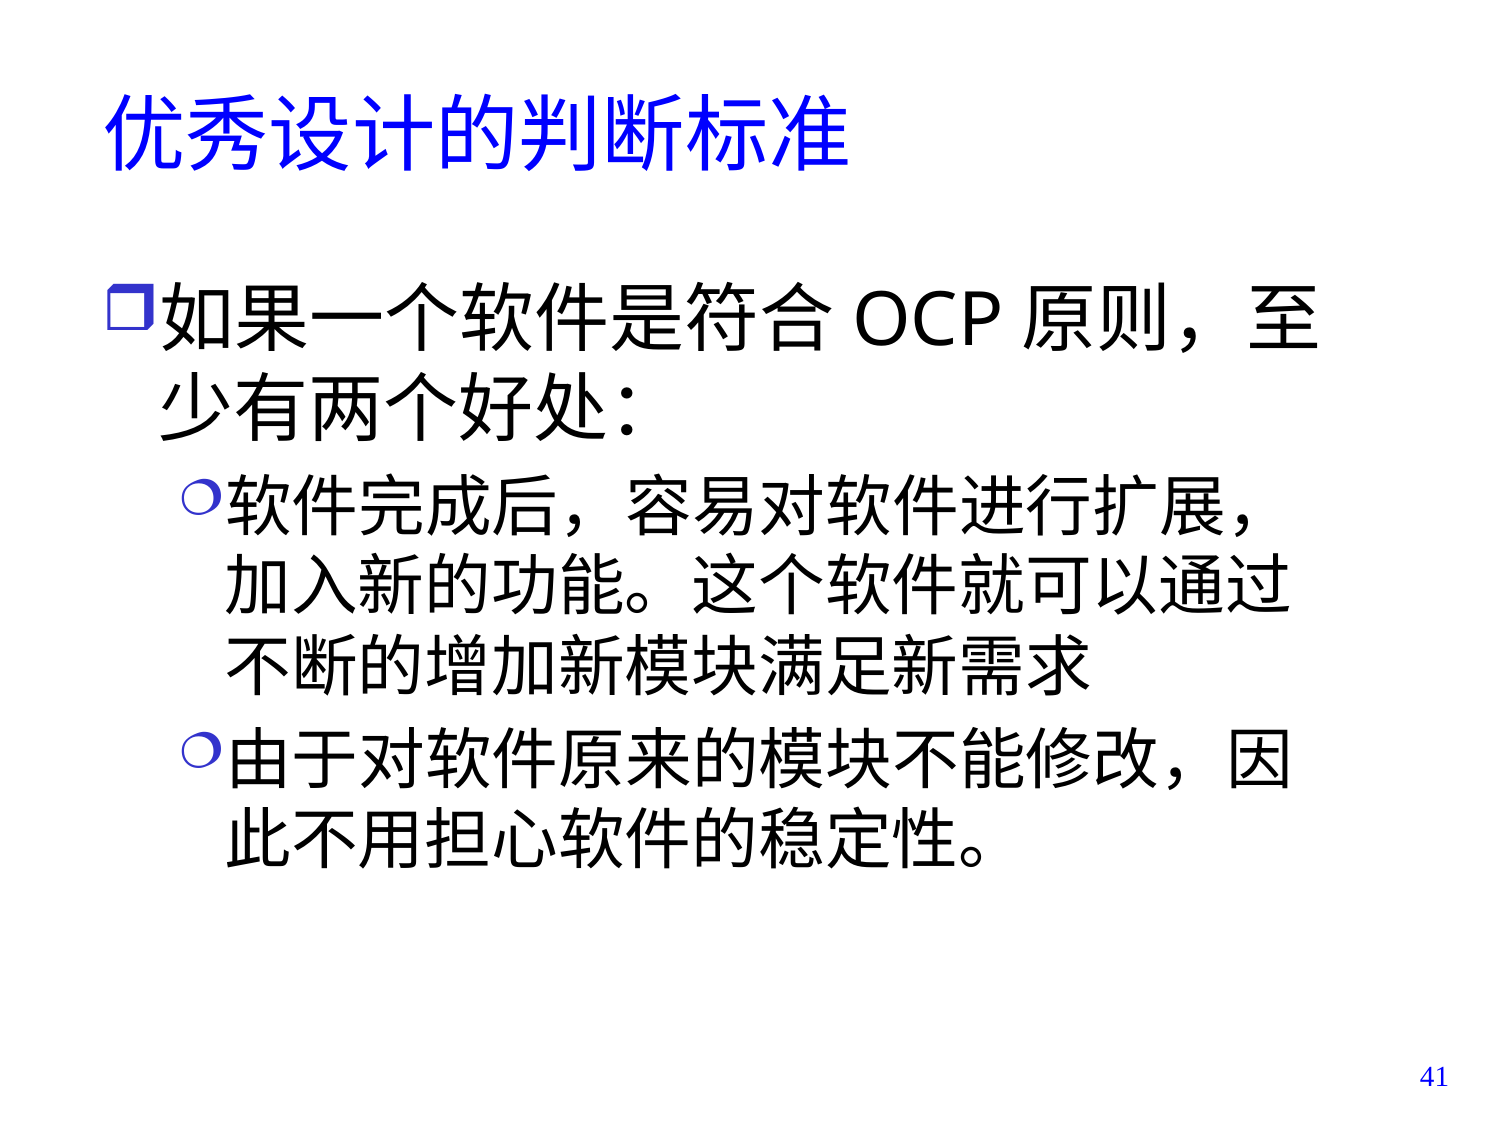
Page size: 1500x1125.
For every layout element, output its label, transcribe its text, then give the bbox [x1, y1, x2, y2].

list 如果一个软件是符合OCP原则，至少有两个好处： 软件完成后，容易对软件进行扩展，加入新的功能。这个软件就可以通过不断的增加新模块满足新需求 由于对软件原来的模块不能修改，因此不用担心软件的稳定性。 [87, 262, 1363, 1025]
slide_number 41 [1364, 1049, 1465, 1125]
title 优秀设计的判断标准 [87, 37, 1363, 225]
